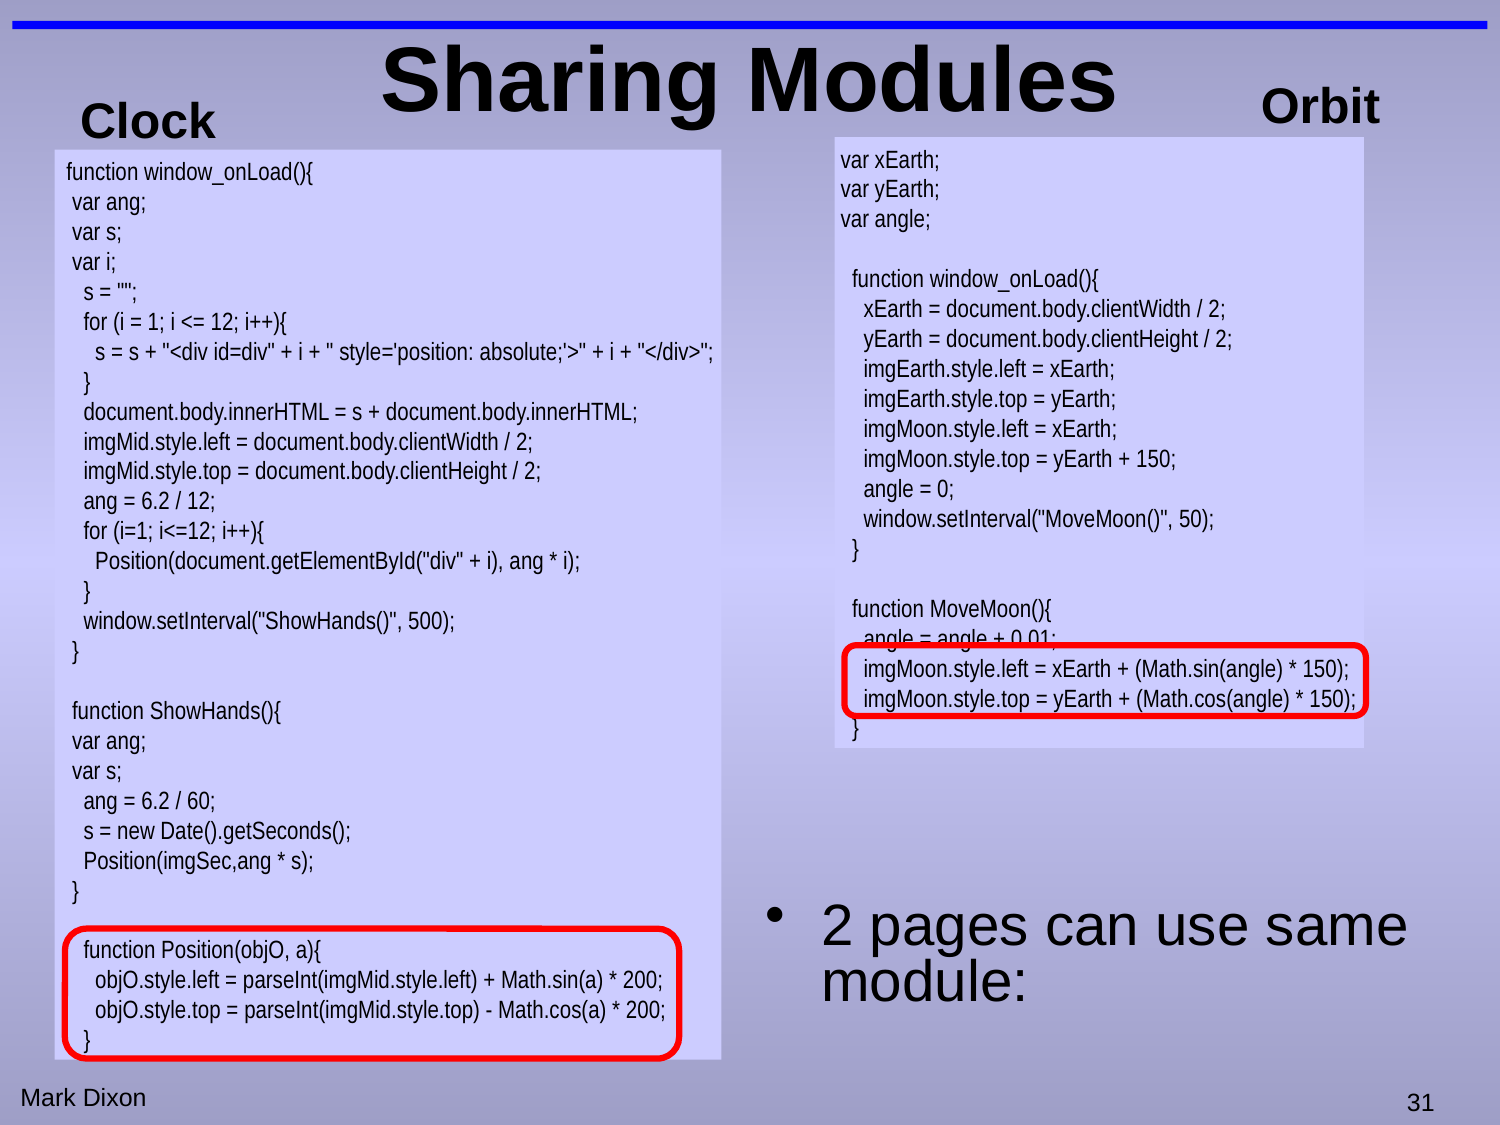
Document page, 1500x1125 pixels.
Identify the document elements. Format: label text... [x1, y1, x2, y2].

text_box var xEarth; var yEarth; var angle; function window_onLoad(){ xEarth = document.body.clientWidth / 2; yEarth = document.body.clientHeight / 2; imgEarth.style.left = xEarth; imgEarth.style.top = yEarth; imgMoon.style.left = xEarth; imgMoon.style.top = yEarth + 150; angle = 0; window.setInterval("MoveMoon()", 50); } function MoveMoon(){ angle = angle + 0.01; imgMoon.style.left = xEarth + (Math.sin(angle) * 150); imgMoon.style.top = yEarth + (Math.cos(angle) * 150); } [834, 137, 1364, 748]
title Sharing Modules [0, 0, 1500, 150]
list 2 pages can use same module: [750, 893, 1459, 1024]
text_box Clock [65, 80, 231, 156]
text_box Orbit [1246, 66, 1396, 142]
text_box [64, 928, 680, 1059]
text_box function window_onLoad(){ var ang; var s; var i; s = ""; for (i = 1; i <= 12; i++){ s = s + "<div id=div" + i + " style='position: absolute;'>" + i + "</div>"; } document.body.innerHTML = s + document.body.innerHTML; imgMid.style.left = document.body.clientWidth / 2; imgMid.style.top = document.body.clientHeight / 2; ang = 6.2 / 12; for (i=1; i<=12; i++){ Position(document.getElementById("div" + i), ang * i); } window.setInterval("ShowHands()", 500); } function ShowHands(){ var ang; var s; ang = 6.2 / 60; s = new Date().getSeconds(); Position(imgSec,ang * s); } function Position(objO, a){ objO.style.left = parseInt(imgMid.style.left) + Math.sin(a) * 200; objO.style.top = parseInt(imgMid.style.top) - Math.cos(a) * 200; } [54, 149, 722, 1060]
text_box [844, 645, 1366, 716]
